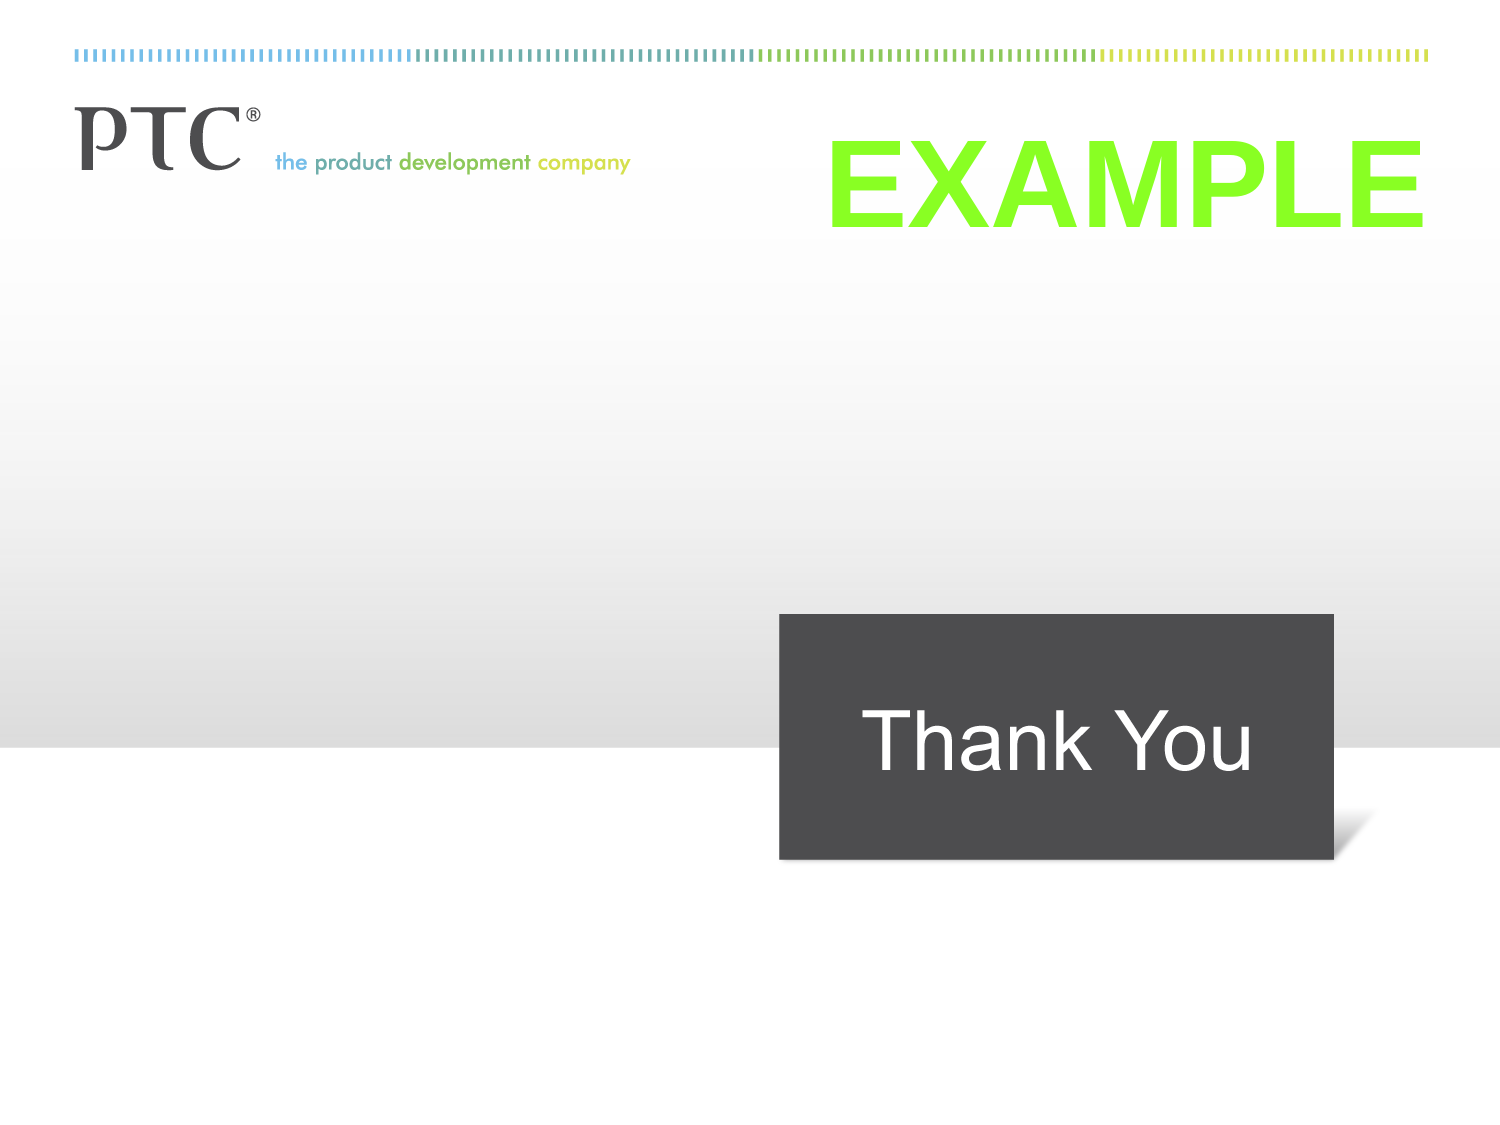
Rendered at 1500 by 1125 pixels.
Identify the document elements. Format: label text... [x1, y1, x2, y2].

picture [0, 0, 1500, 1125]
text_box Example [809, 94, 1444, 260]
